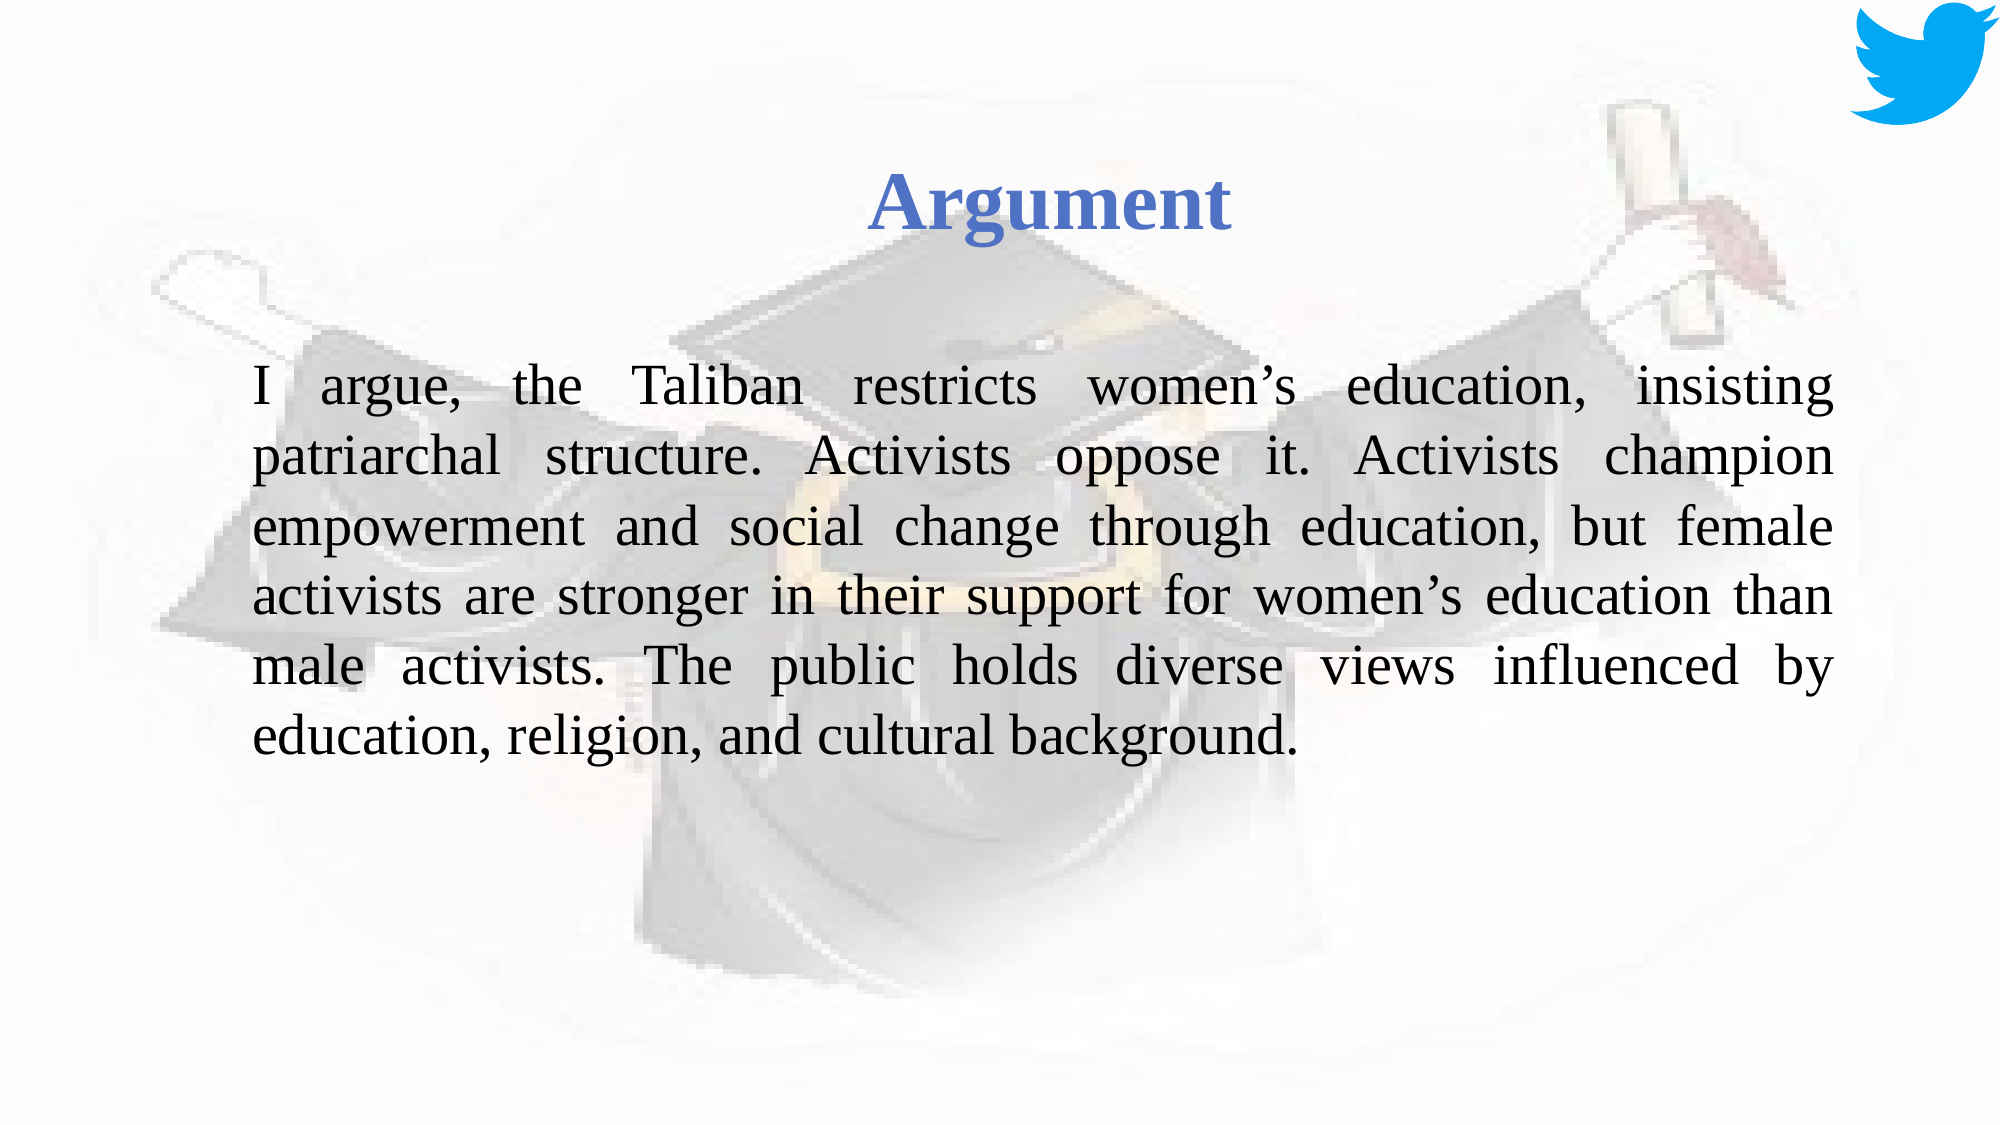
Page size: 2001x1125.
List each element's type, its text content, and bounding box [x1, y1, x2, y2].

picture [1849, 0, 2000, 139]
text_box Argument [249, 138, 1850, 254]
text_box I argue, the Taliban restricts women’s education, insisting patriarchal structure. Activists oppose it. Activists champion empowerment and social change through education, but female activists are stronger in their support for women’s education than male activists. The public holds diverse views influenced by education, religion, and cultural background. [237, 339, 1850, 774]
